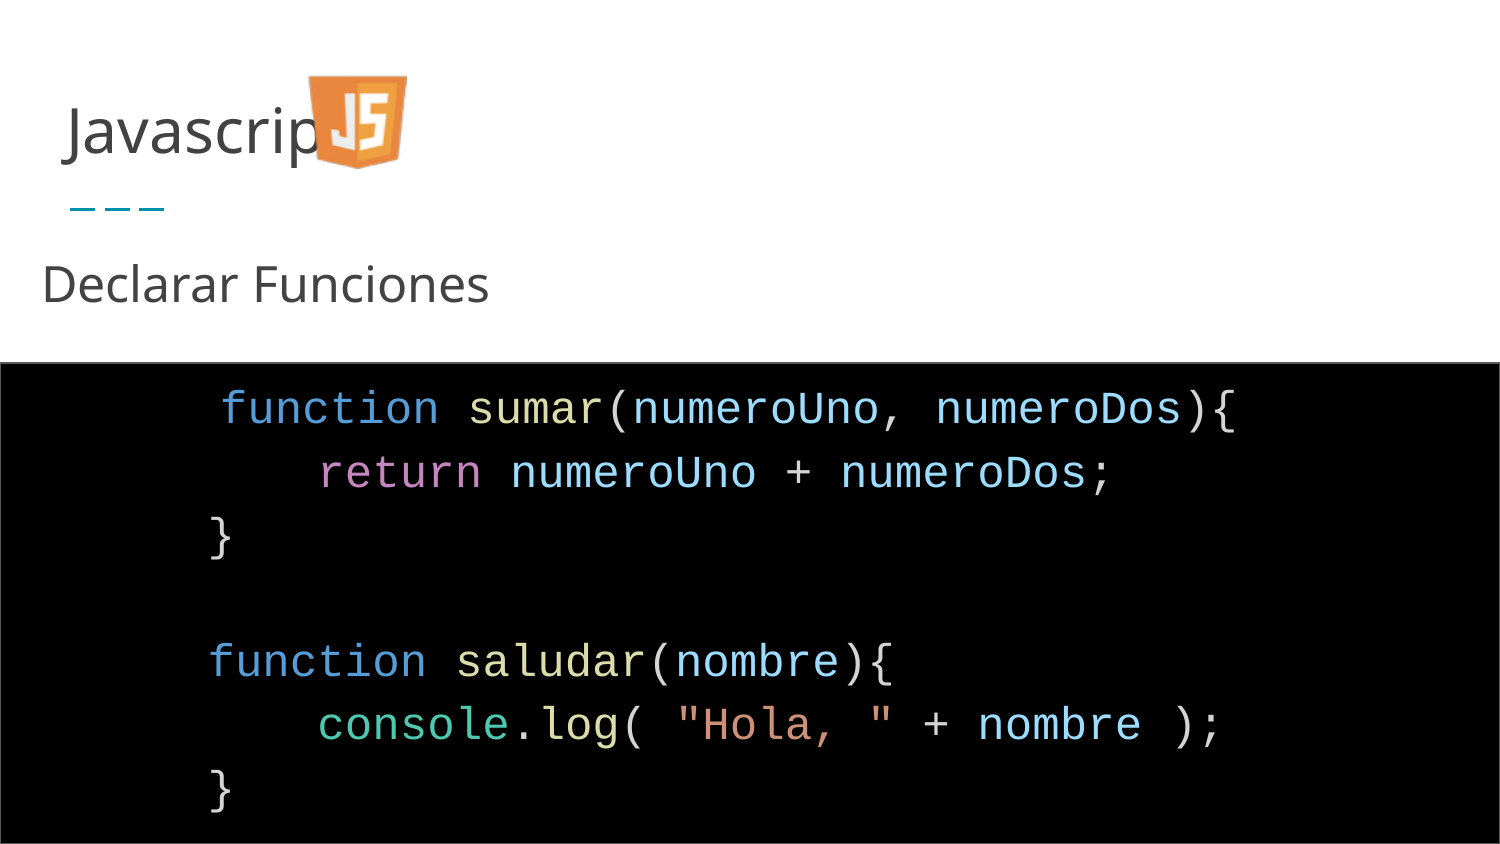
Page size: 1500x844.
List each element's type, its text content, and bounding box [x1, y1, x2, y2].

text_box function sumar(numeroUno, numeroDos){ return numeroUno + numeroDos; } function saludar(nombre){ console.log( "Hola, " + nombre ); } [0, 363, 1500, 844]
picture [306, 73, 407, 170]
text_box Declarar Funciones [25, 236, 590, 333]
title Javascript [51, 61, 1449, 182]
